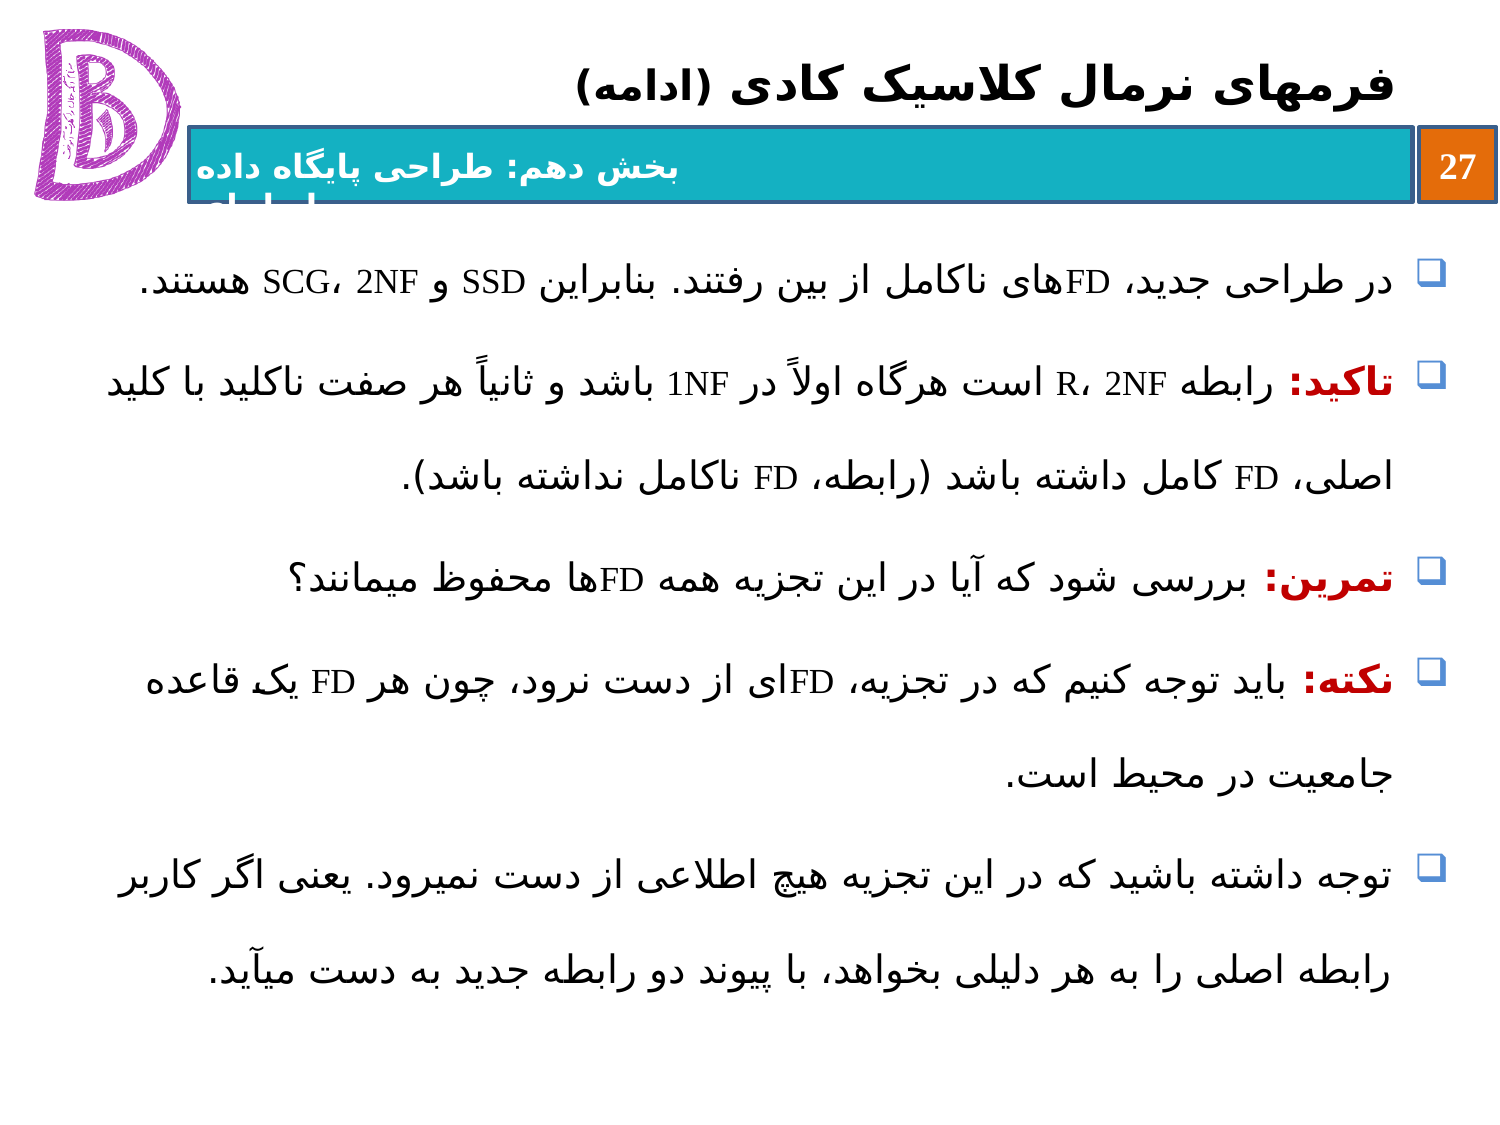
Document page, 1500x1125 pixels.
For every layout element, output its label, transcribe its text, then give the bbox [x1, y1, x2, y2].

picture [12, 21, 202, 212]
title فرم‏های نرمال کلاسیک کادی (ادامه) [237, 37, 1413, 125]
